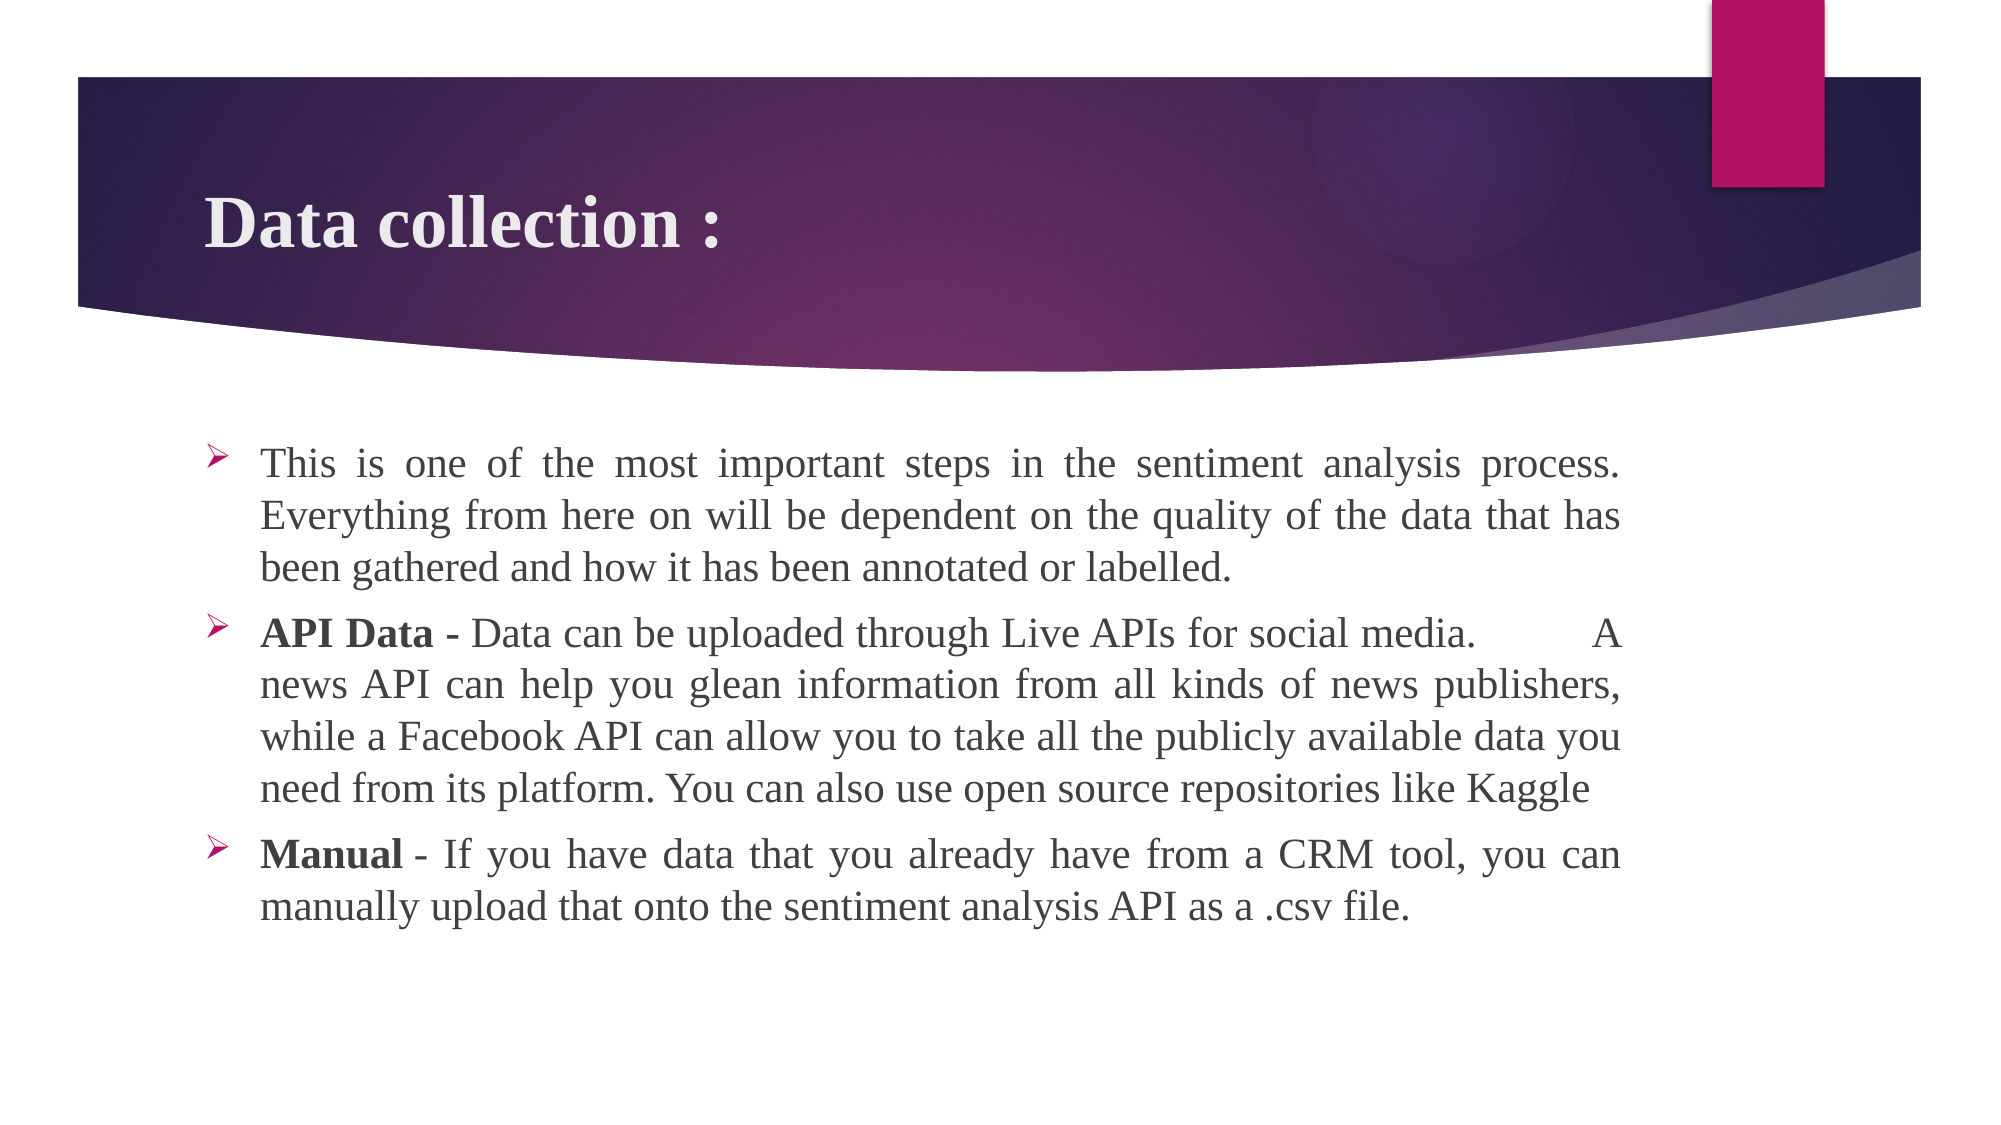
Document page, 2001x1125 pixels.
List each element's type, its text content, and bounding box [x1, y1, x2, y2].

title Data collection : [189, 159, 1627, 276]
list This is one of the most important steps in the sentiment analysis process. Everything from here on will be dependent on the quality of the data that has been gathered and how it has been annotated or labelled. API Data - Data can be uploaded through Live APIs for social media. A news API can help you glean information from all kinds of news publishers, while a Facebook API can allow you to take all the publicly available data you need from its platform. You can also use open source repositories like Kaggle Manual - If you have data that you already have from a CRM tool, you can manually upload that onto the sentiment analysis API as a .csv file. [189, 427, 1638, 988]
